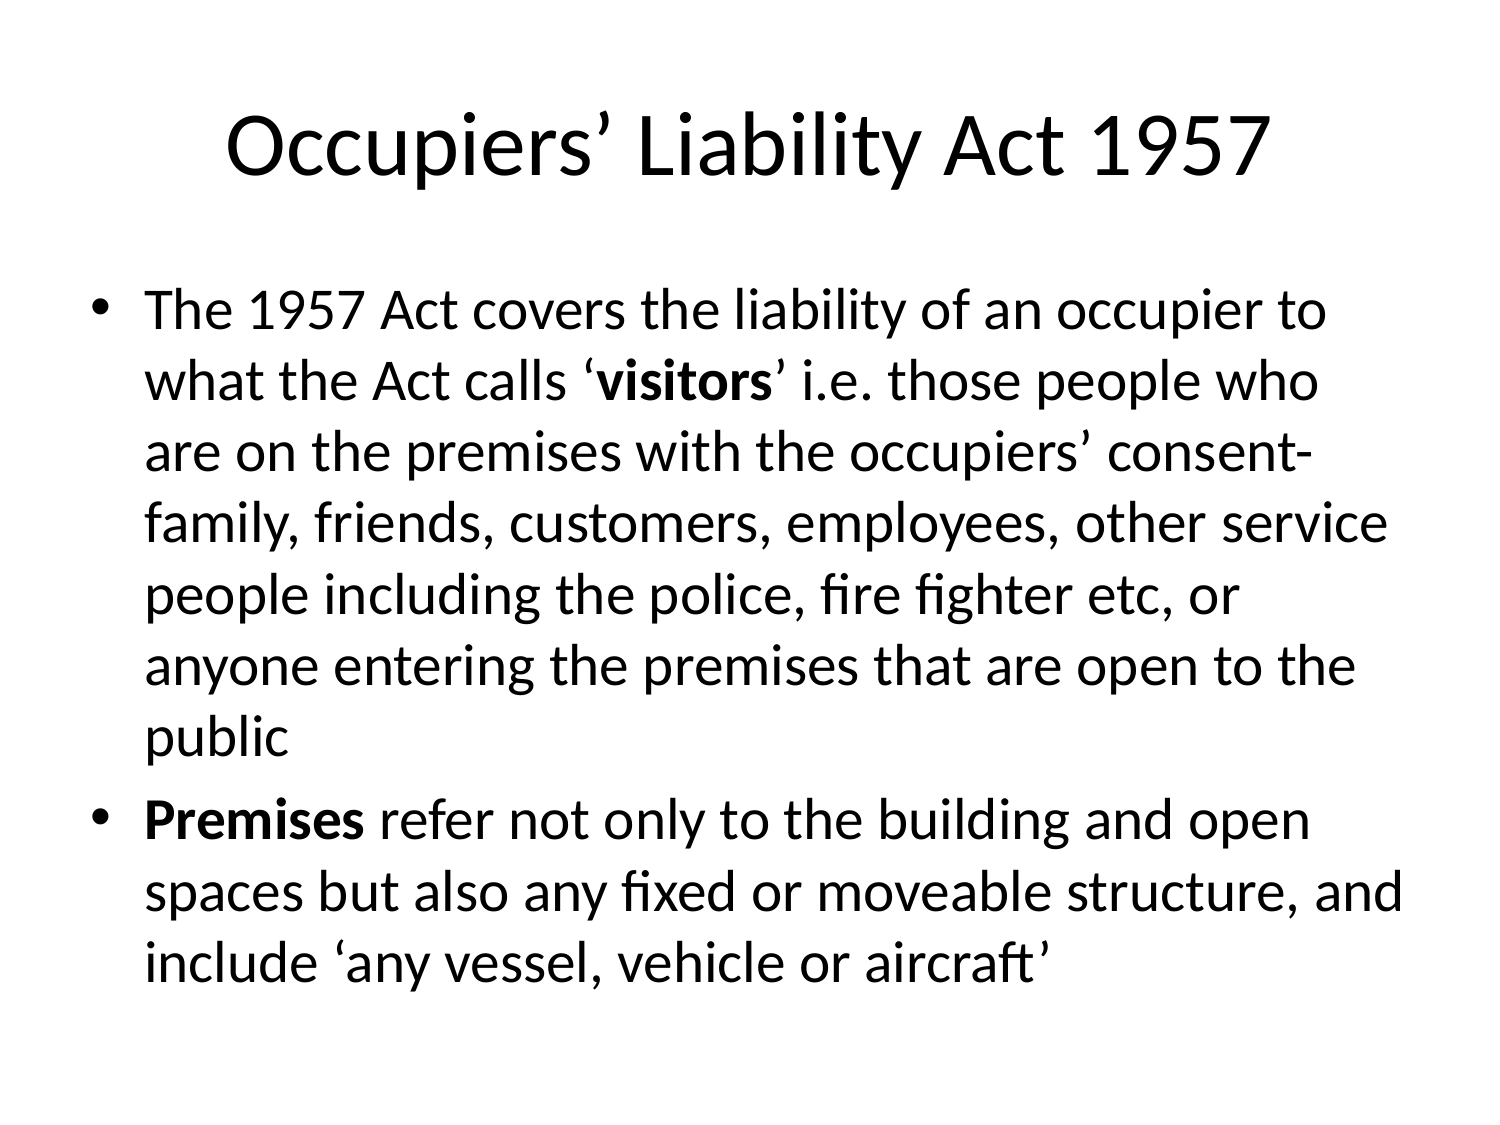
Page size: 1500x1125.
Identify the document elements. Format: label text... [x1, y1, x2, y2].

list The 1957 Act covers the liability of an occupier to what the Act calls ‘visitors’ i.e. those people who are on the premises with the occupiers’ consent-family, friends, customers, employees, other service people including the police, fire fighter etc, or anyone entering the premises that are open to the public Premises refer not only to the building and open spaces but also any fixed or moveable structure, and include ‘any vessel, vehicle or aircraft’ [75, 262, 1425, 1005]
title Occupiers’ Liability Act 1957 [75, 45, 1425, 233]
